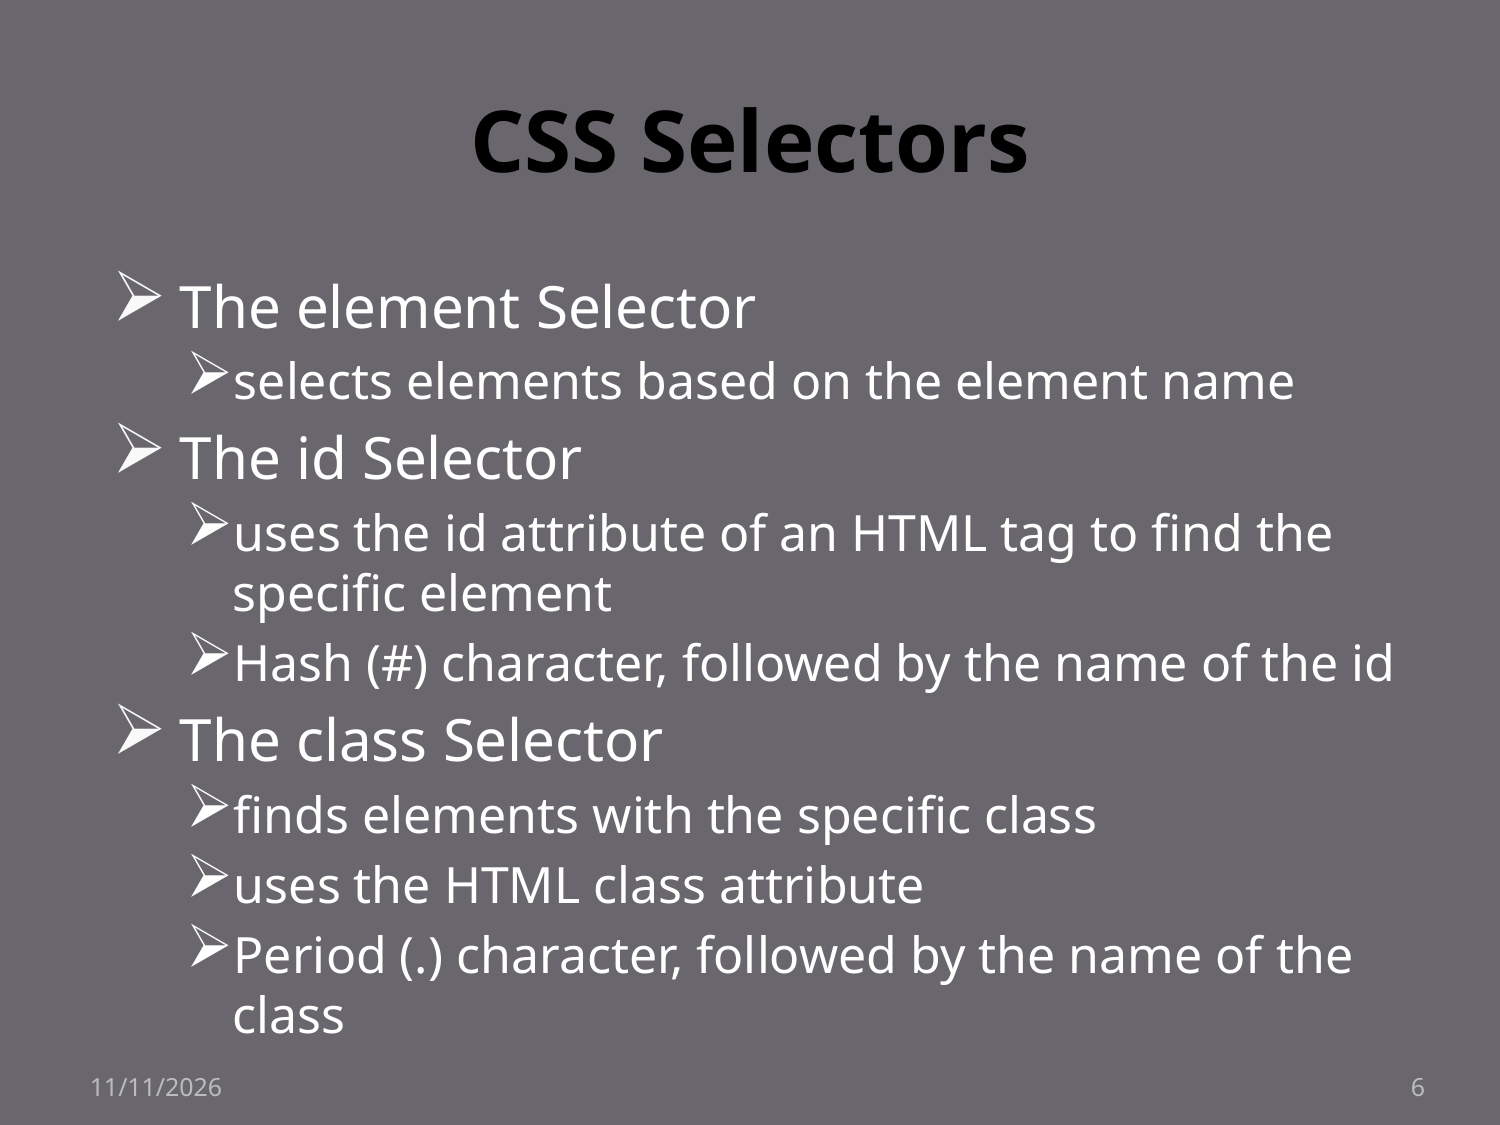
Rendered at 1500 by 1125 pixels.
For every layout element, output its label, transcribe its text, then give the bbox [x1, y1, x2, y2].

list The element Selector selects elements based on the element name The id Selector uses the id attribute of an HTML tag to find the specific element Hash (#) character, followed by the name of the id The class Selector finds elements with the specific class uses the HTML class attribute Period (.) character, followed by the name of the class [74, 262, 1476, 1036]
slide_number 6 [1299, 1052, 1425, 1113]
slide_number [75, 1052, 425, 1113]
title CSS Selectors [75, 45, 1425, 233]
